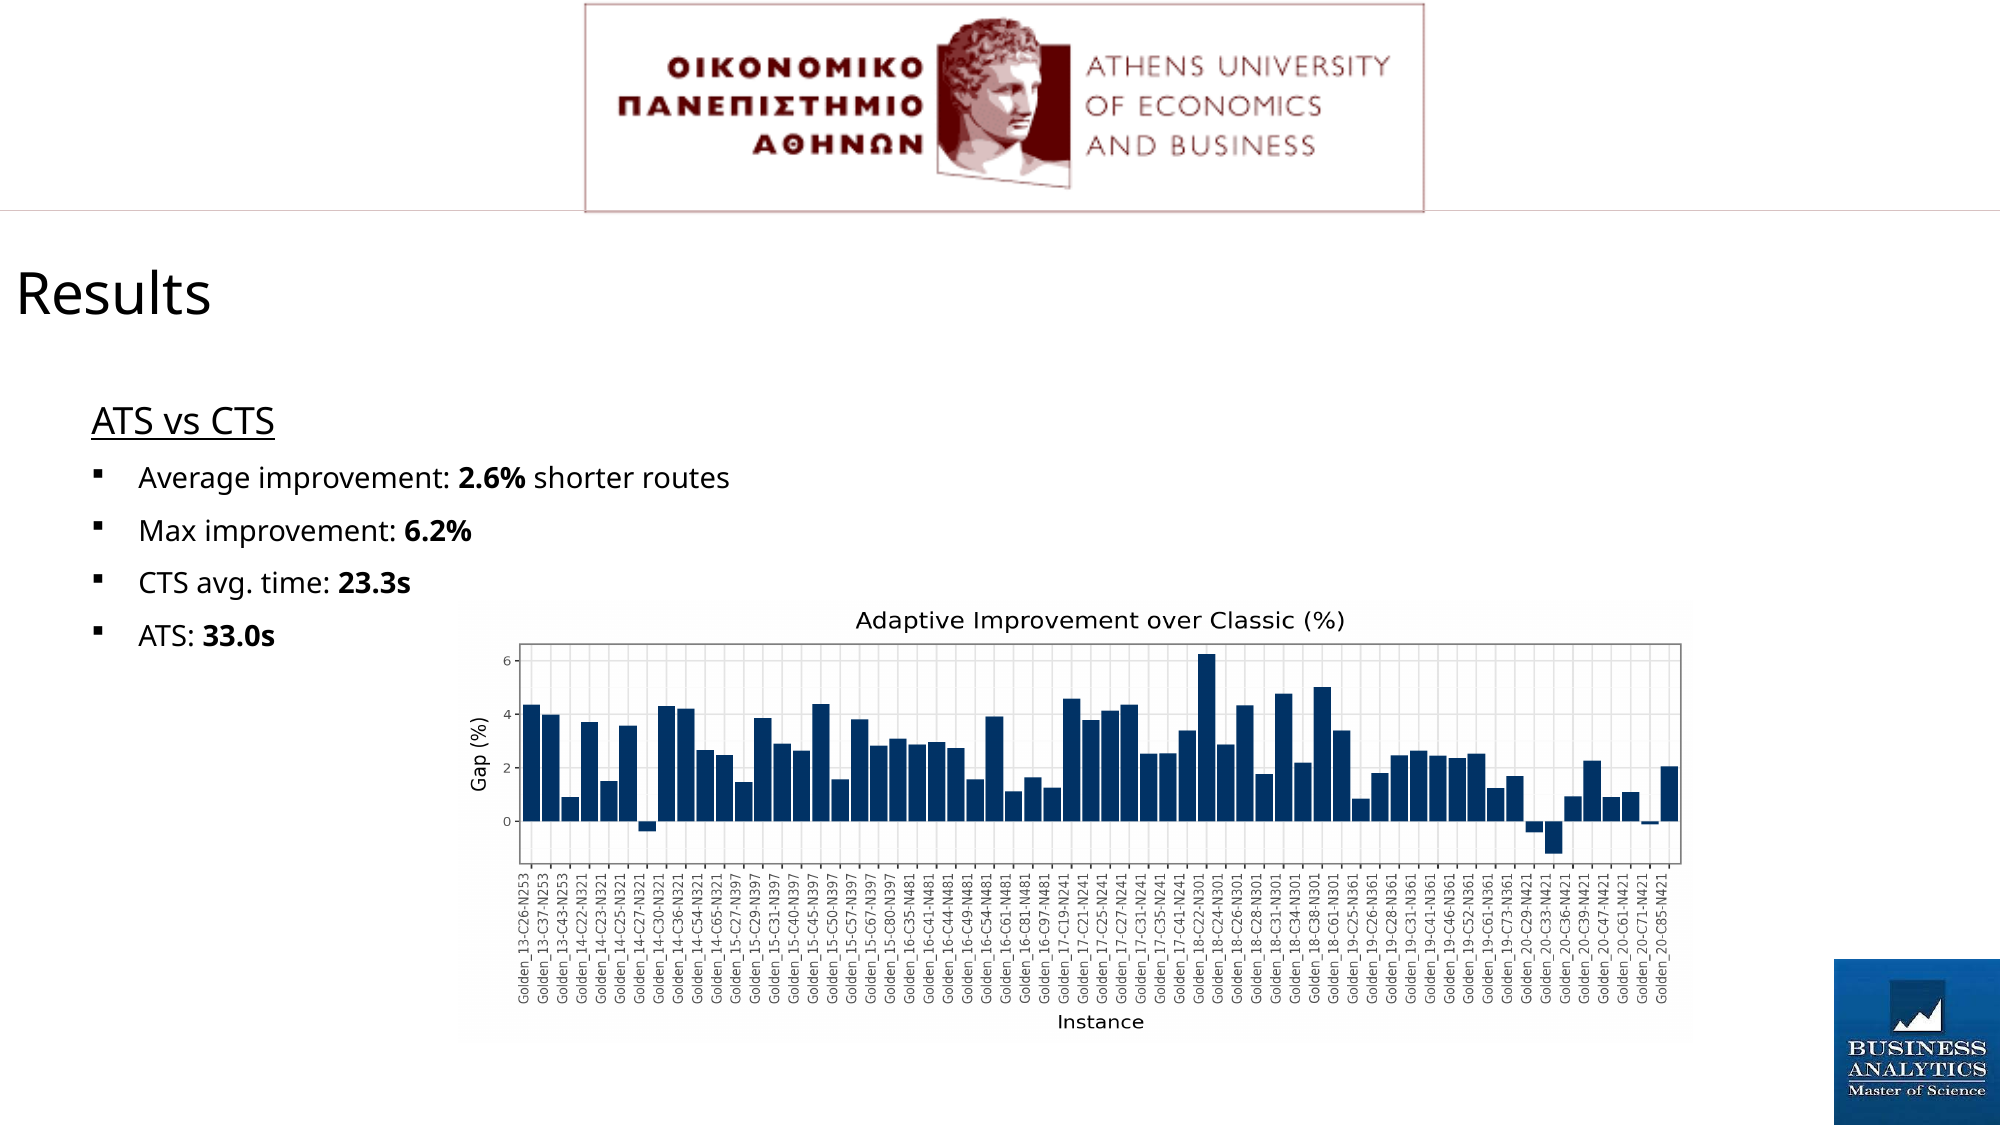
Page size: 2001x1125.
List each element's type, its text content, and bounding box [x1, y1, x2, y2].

picture [579, 0, 1431, 210]
title Results [0, 215, 524, 375]
text_box ATS vs CTS Average improvement: 2.6% shorter routes Max improvement: 6.2% CTS avg. time: 23.3s ATS: 33.0s [76, 341, 1935, 1023]
picture [1834, 959, 2000, 1125]
picture [458, 600, 1693, 1043]
picture [579, 211, 1431, 219]
